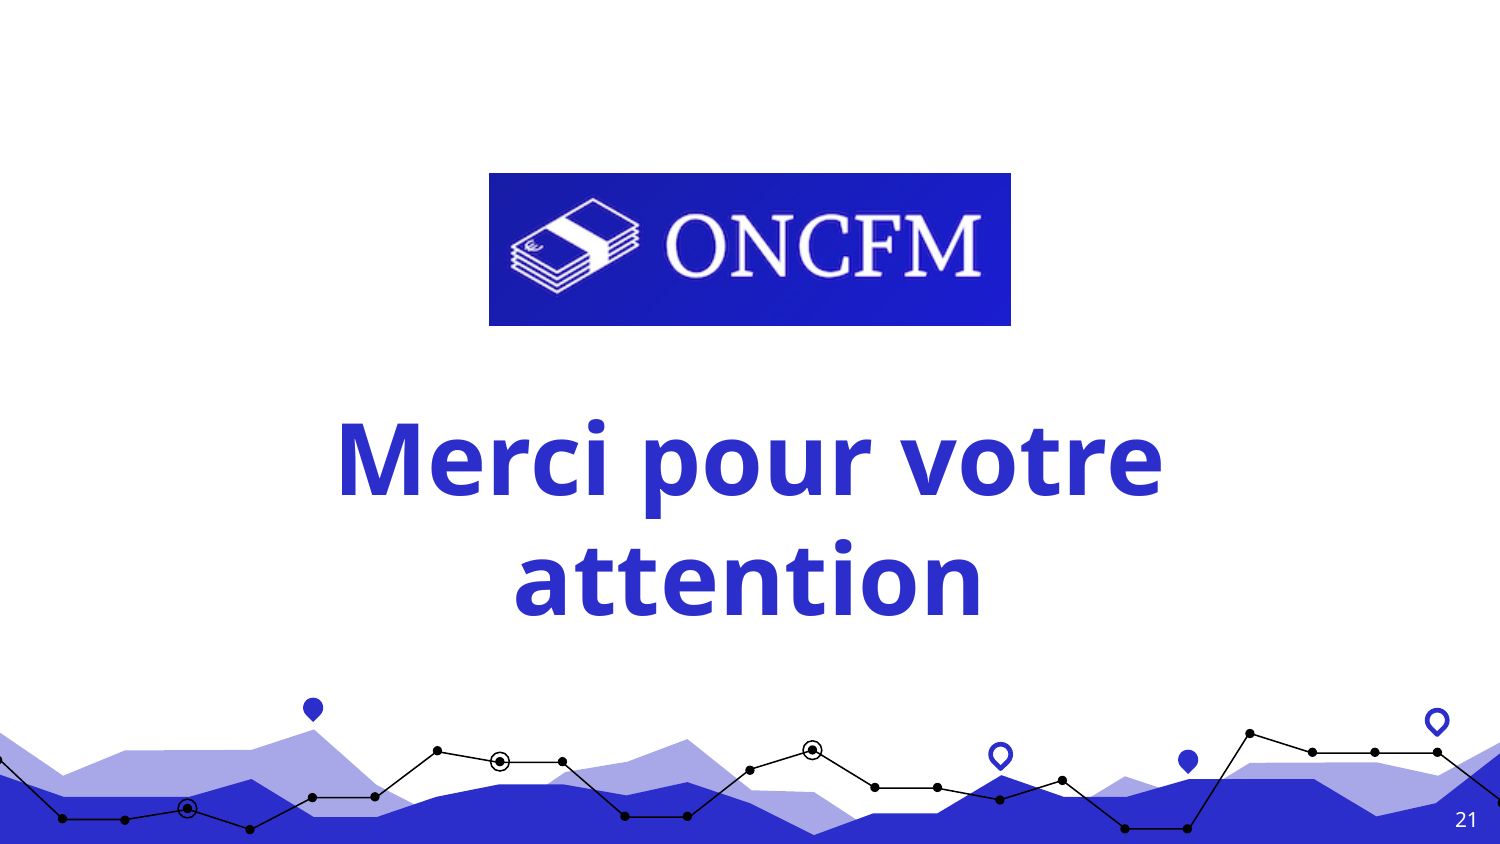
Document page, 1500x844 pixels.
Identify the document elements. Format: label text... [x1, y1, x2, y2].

slide_number ‹#› [1403, 791, 1494, 844]
title Merci pour votre attention [99, 420, 1401, 611]
picture [488, 173, 1012, 326]
